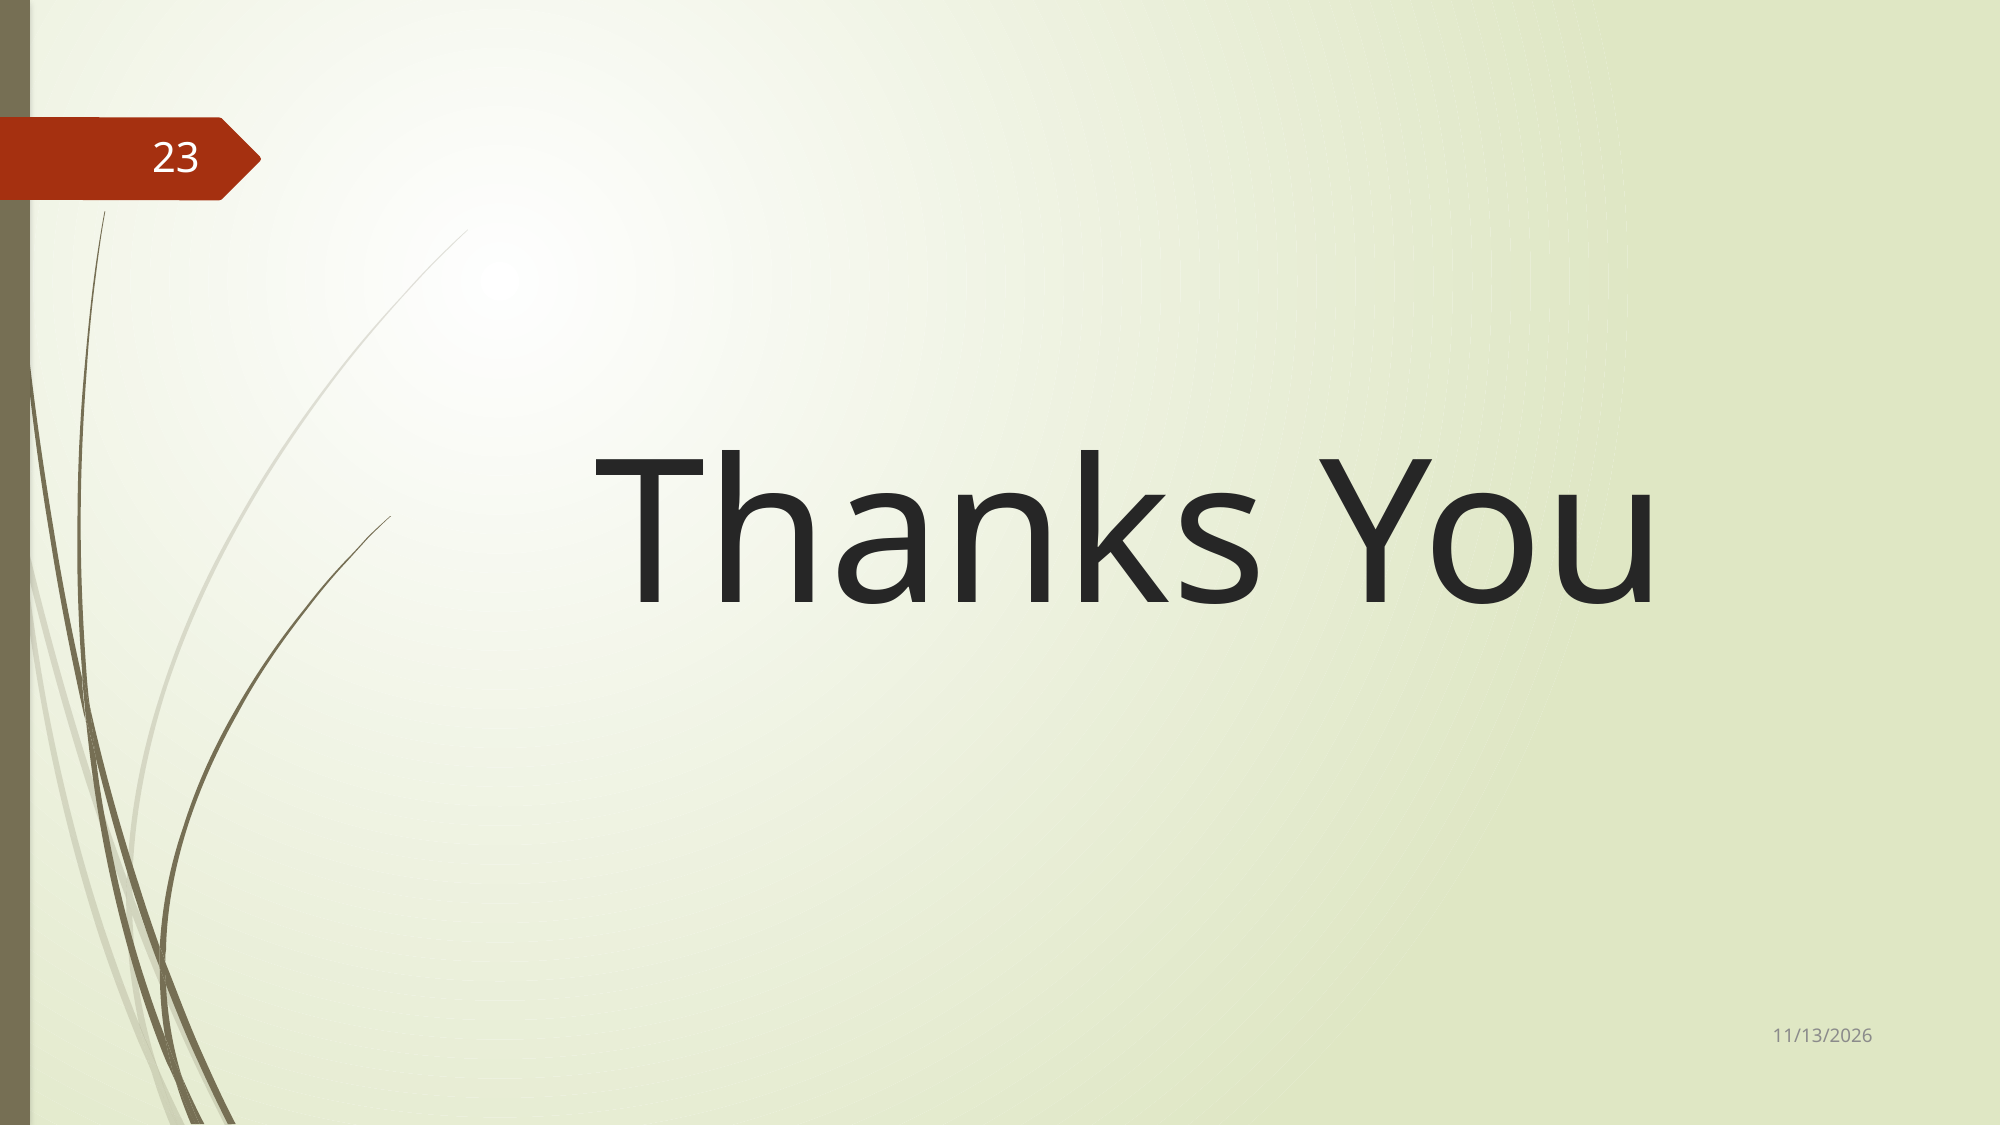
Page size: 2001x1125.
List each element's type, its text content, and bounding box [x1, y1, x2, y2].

slide_number 23 [87, 129, 216, 190]
title Thanks You [425, 395, 1888, 606]
slide_number 29-Sep-22 [1699, 1005, 1888, 1067]
